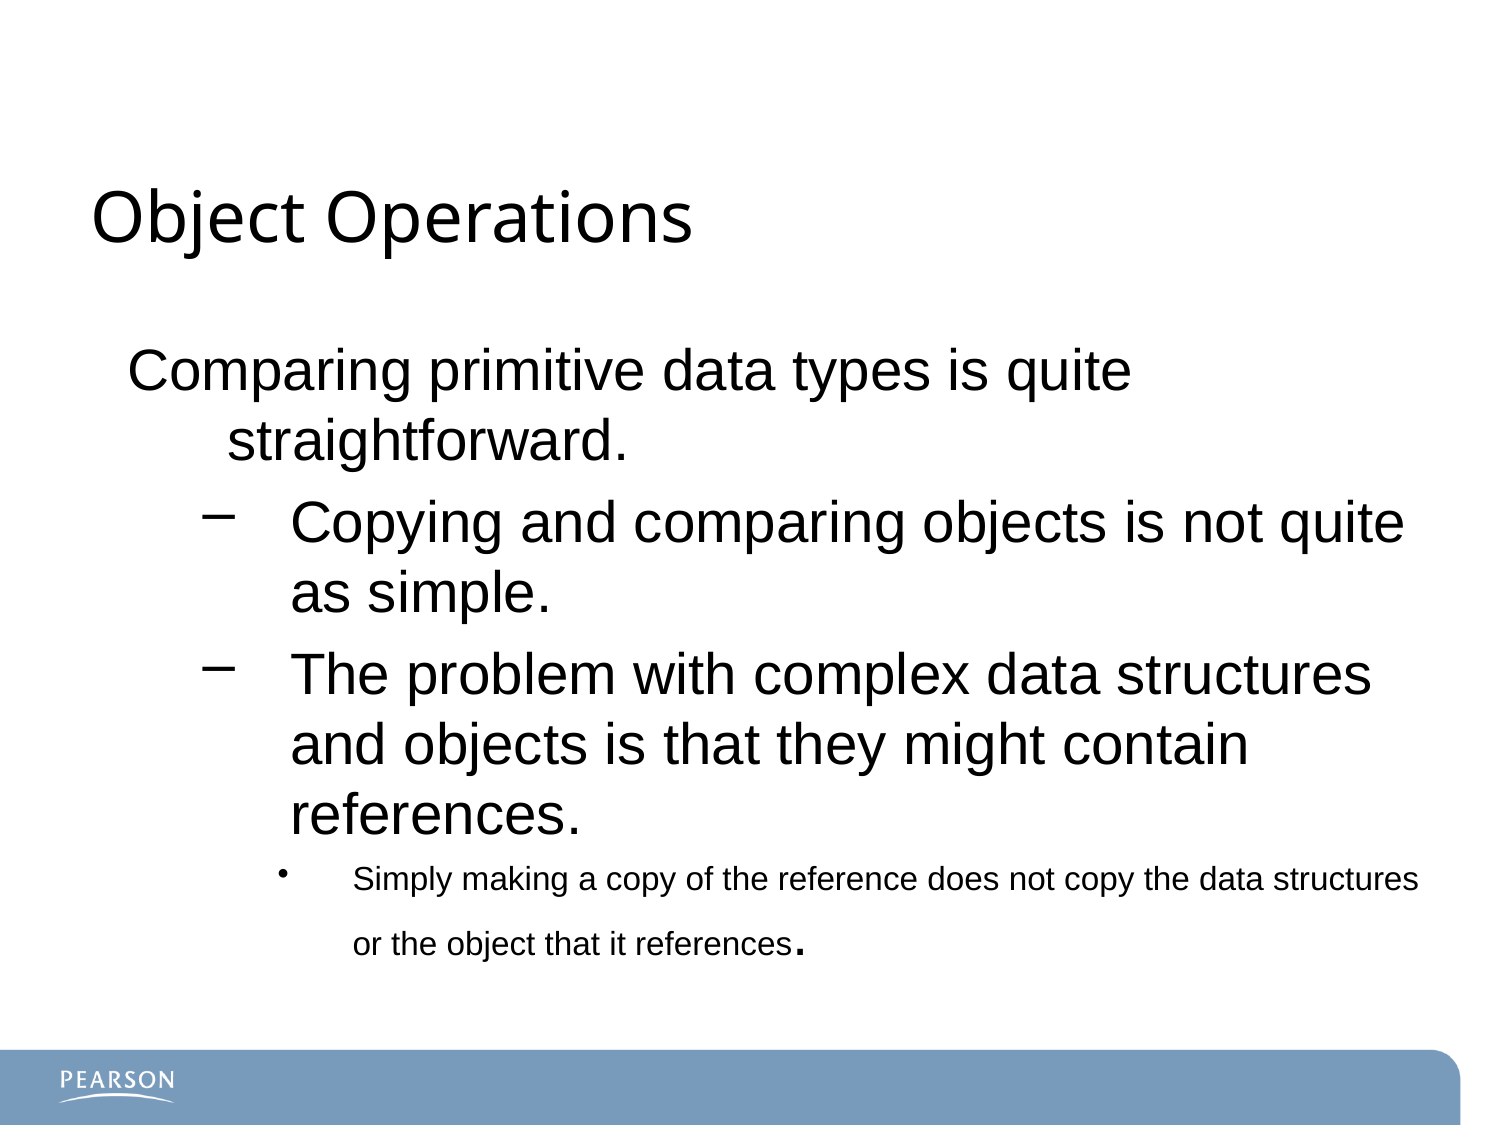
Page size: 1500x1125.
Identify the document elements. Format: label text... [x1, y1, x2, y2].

picture [0, 1047, 1475, 1125]
title Object Operations [74, 49, 1426, 313]
list Comparing primitive data types is quite straightforward. Copying and comparing objects is not quite as simple. The problem with complex data structures and objects is that they might contain references. Simply making a copy of the reference does not copy the data structures or the object that it references. [112, 324, 1438, 1013]
